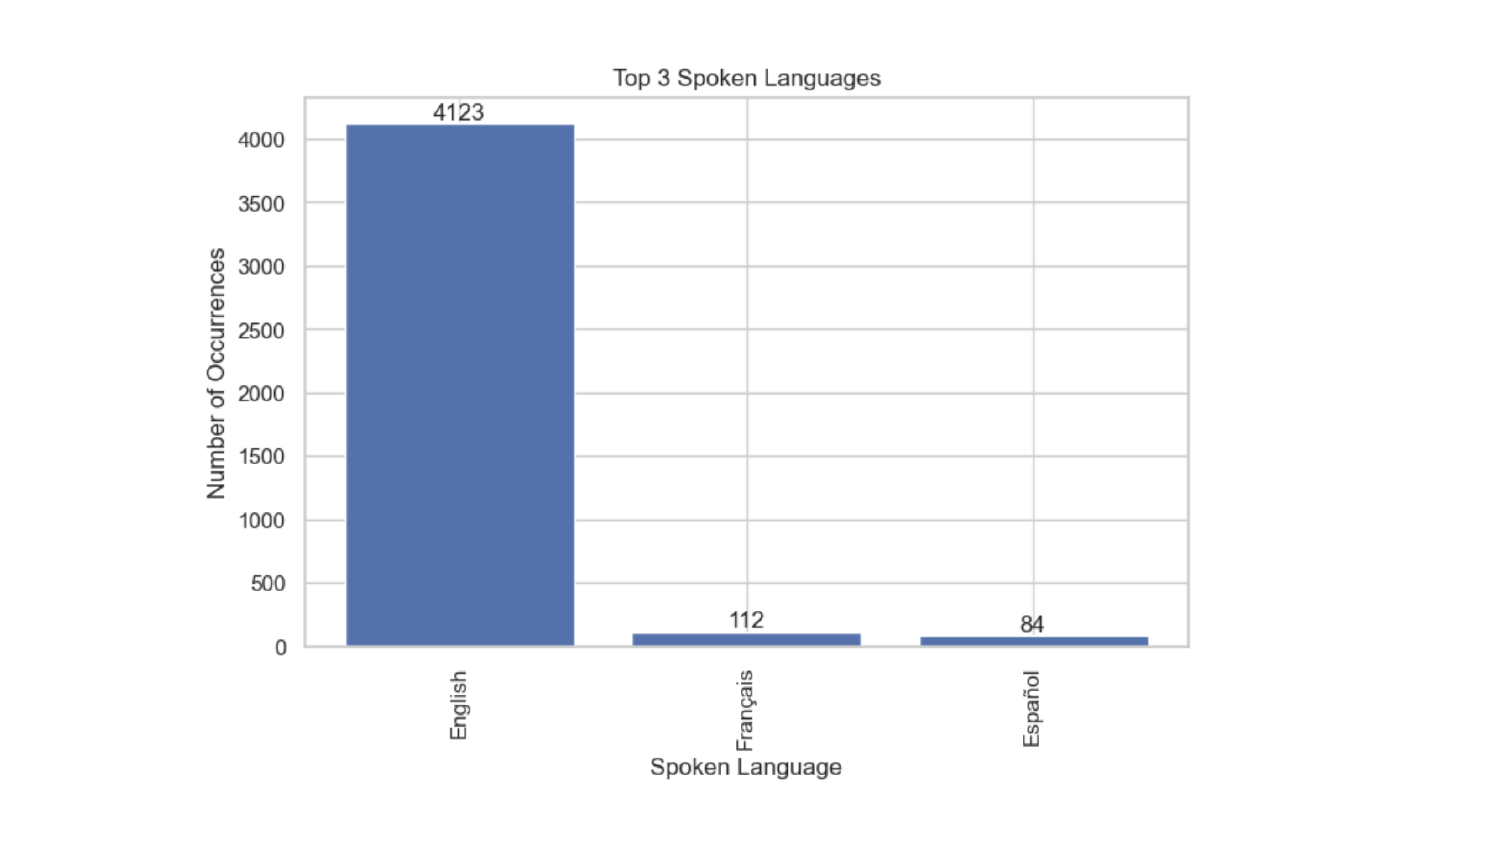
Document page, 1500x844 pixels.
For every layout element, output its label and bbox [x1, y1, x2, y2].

picture [171, 11, 1259, 807]
